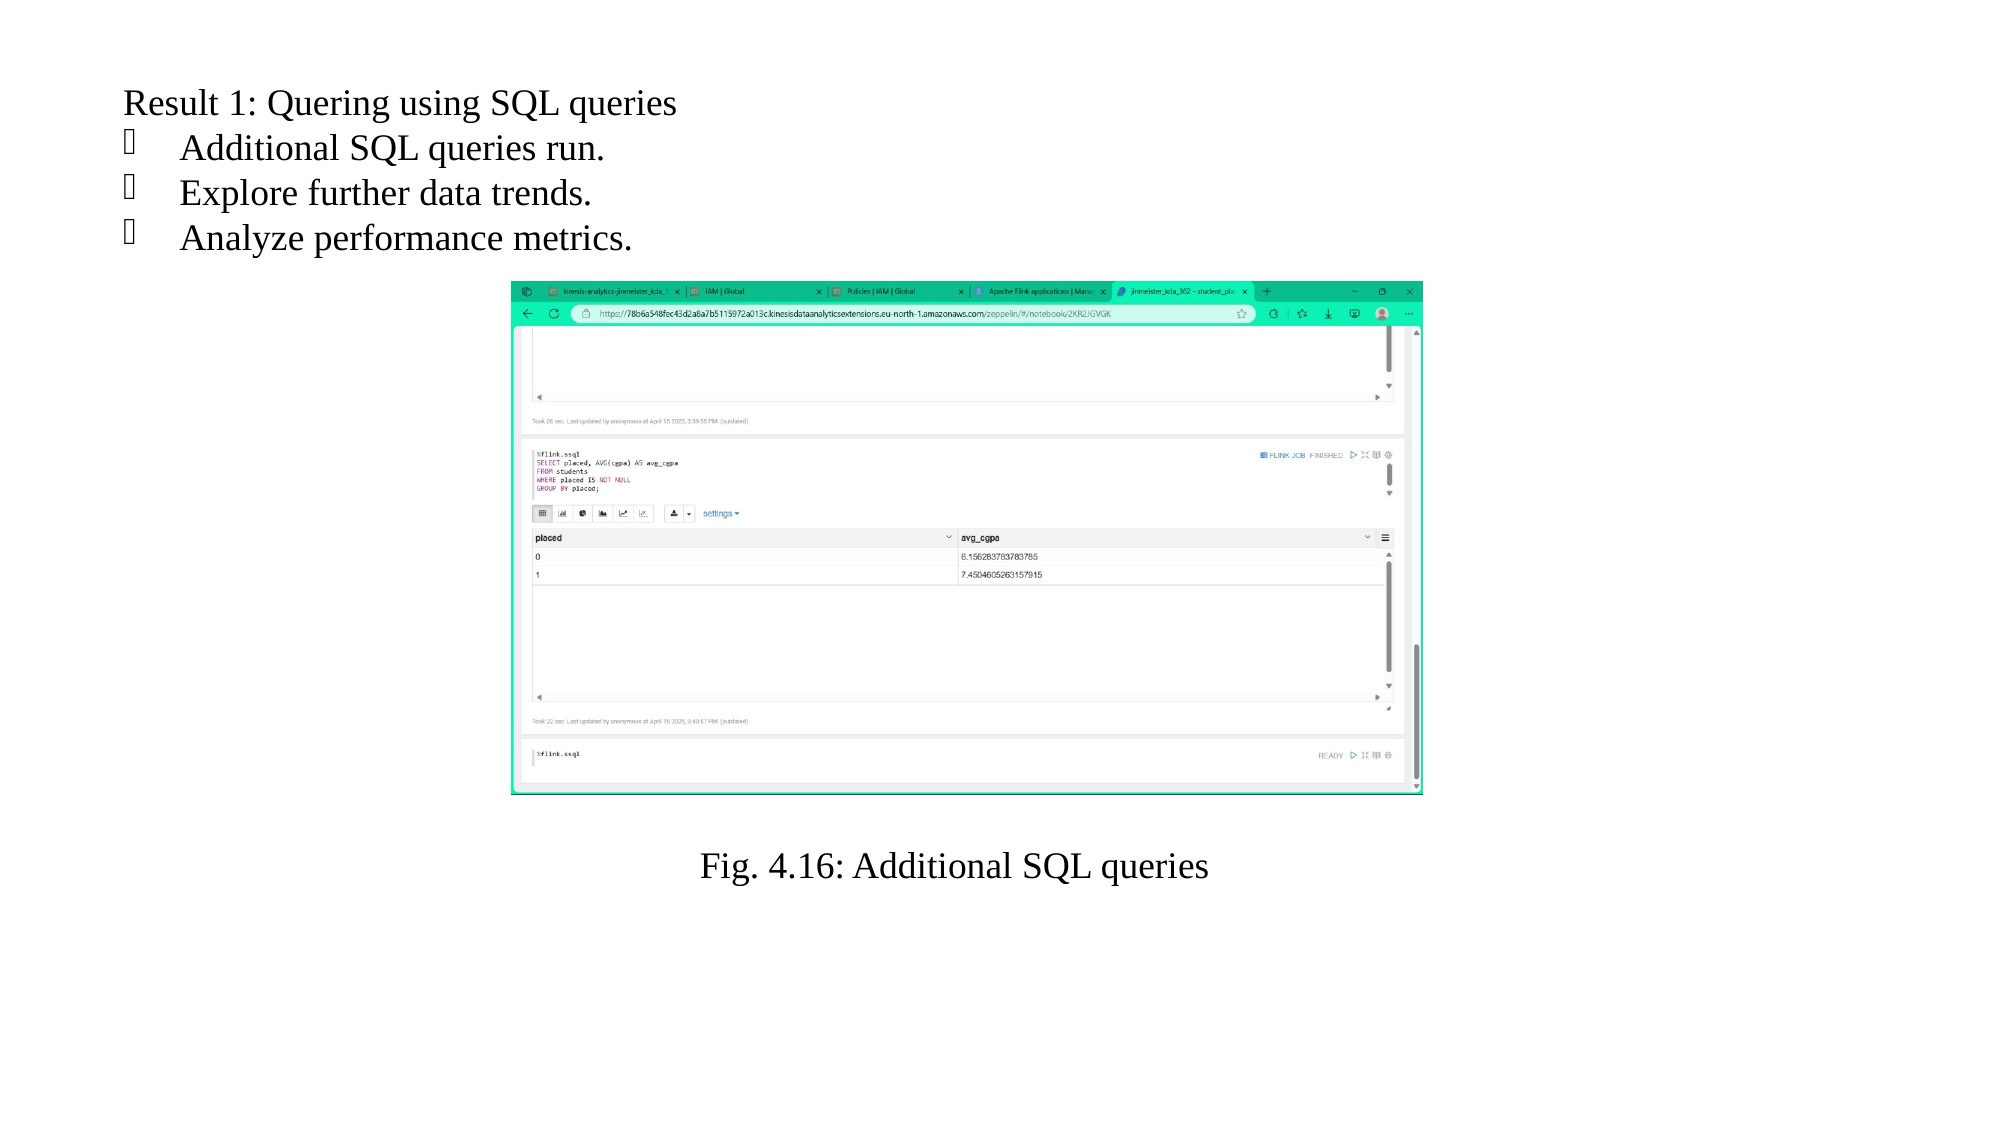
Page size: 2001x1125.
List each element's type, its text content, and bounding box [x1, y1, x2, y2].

picture [510, 281, 1423, 795]
text_box Result 1: Quering using SQL queries Additional SQL queries run. Explore further data trends. Analyze performance metrics. [108, 70, 1109, 266]
text_box Fig. 4.16: Additional SQL queries [454, 833, 1455, 894]
